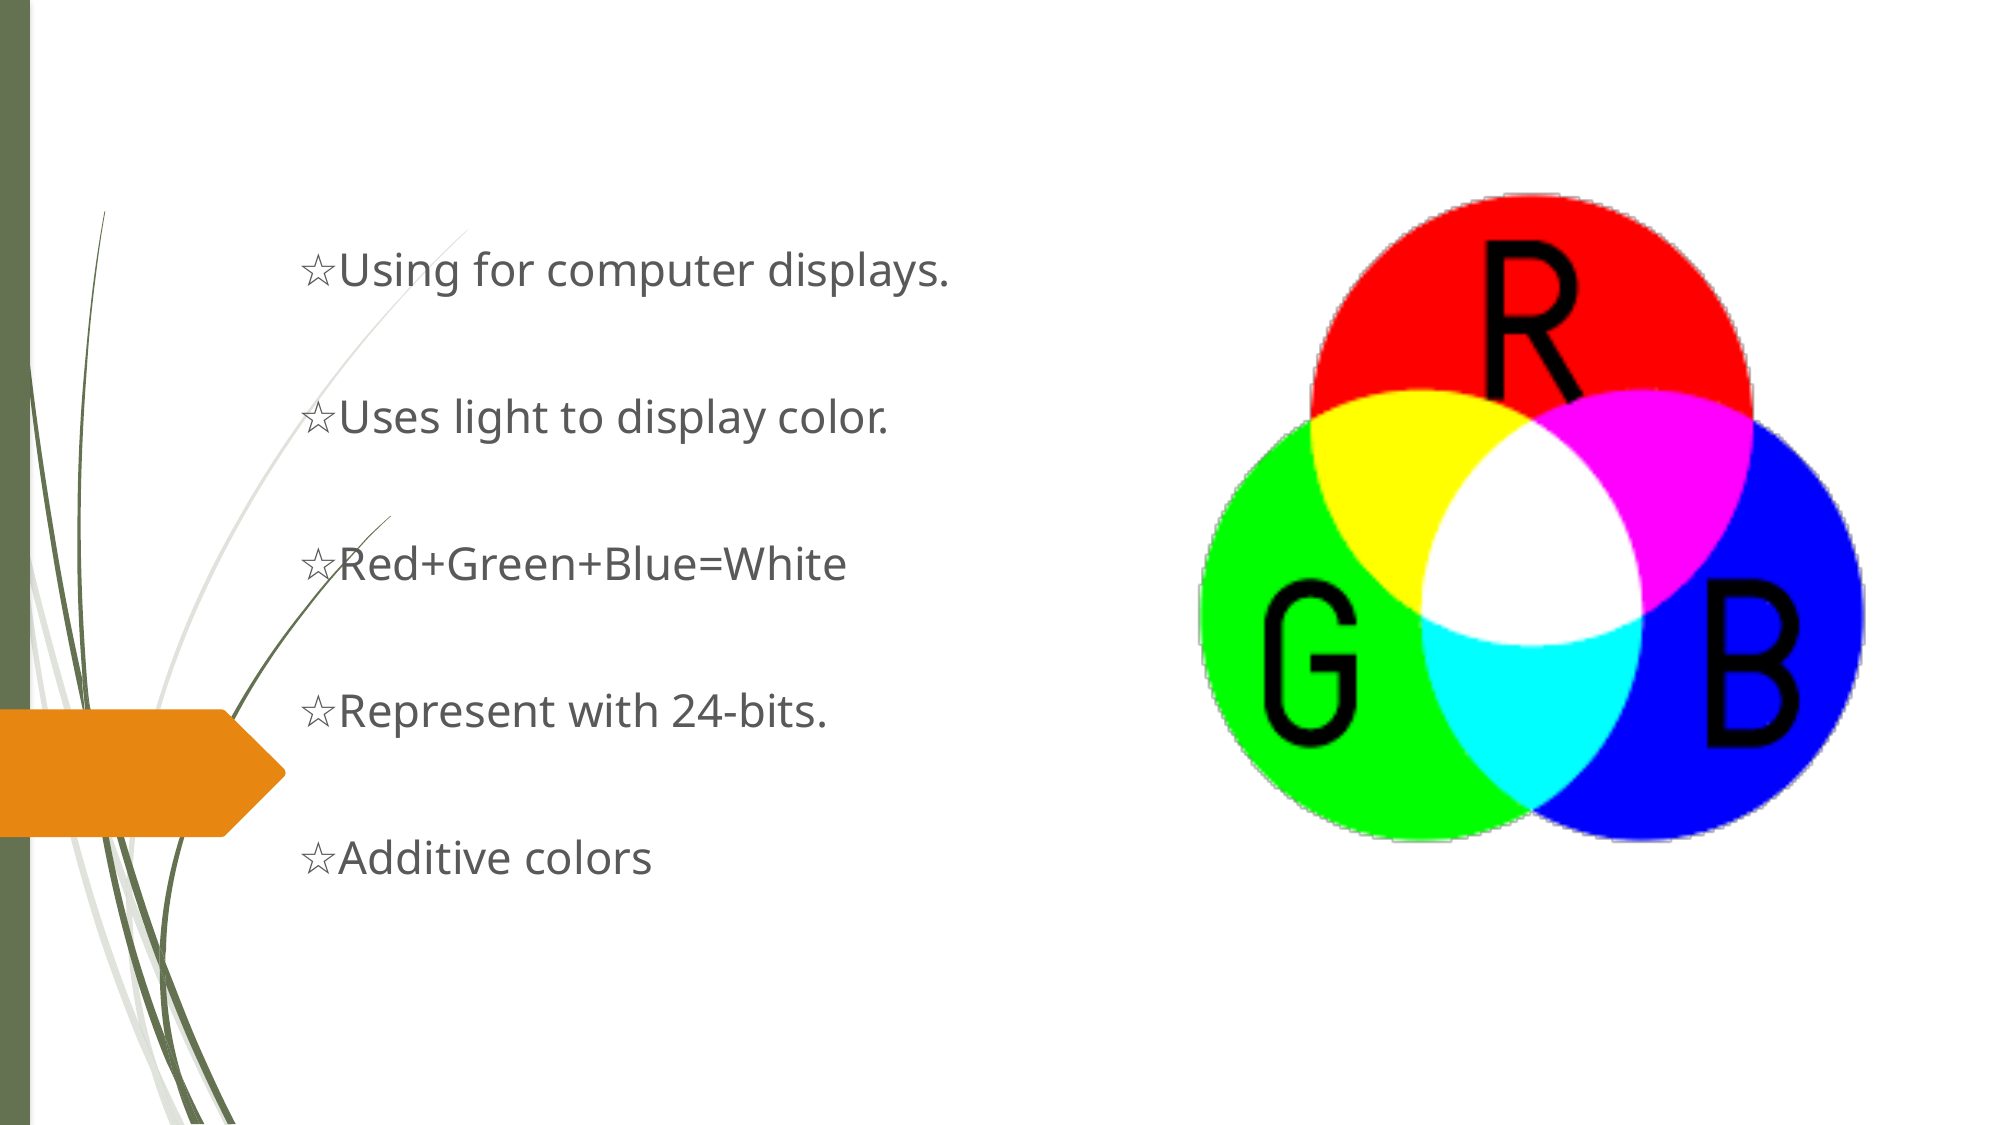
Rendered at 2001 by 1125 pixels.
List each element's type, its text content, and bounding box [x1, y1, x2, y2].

picture [1164, 138, 1902, 890]
subtitle ☆Using for computer displays. ☆Uses light to display color. ☆Red+Green+Blue=White ☆Represent with 24-bits. ☆Additive colors [283, 233, 1160, 892]
